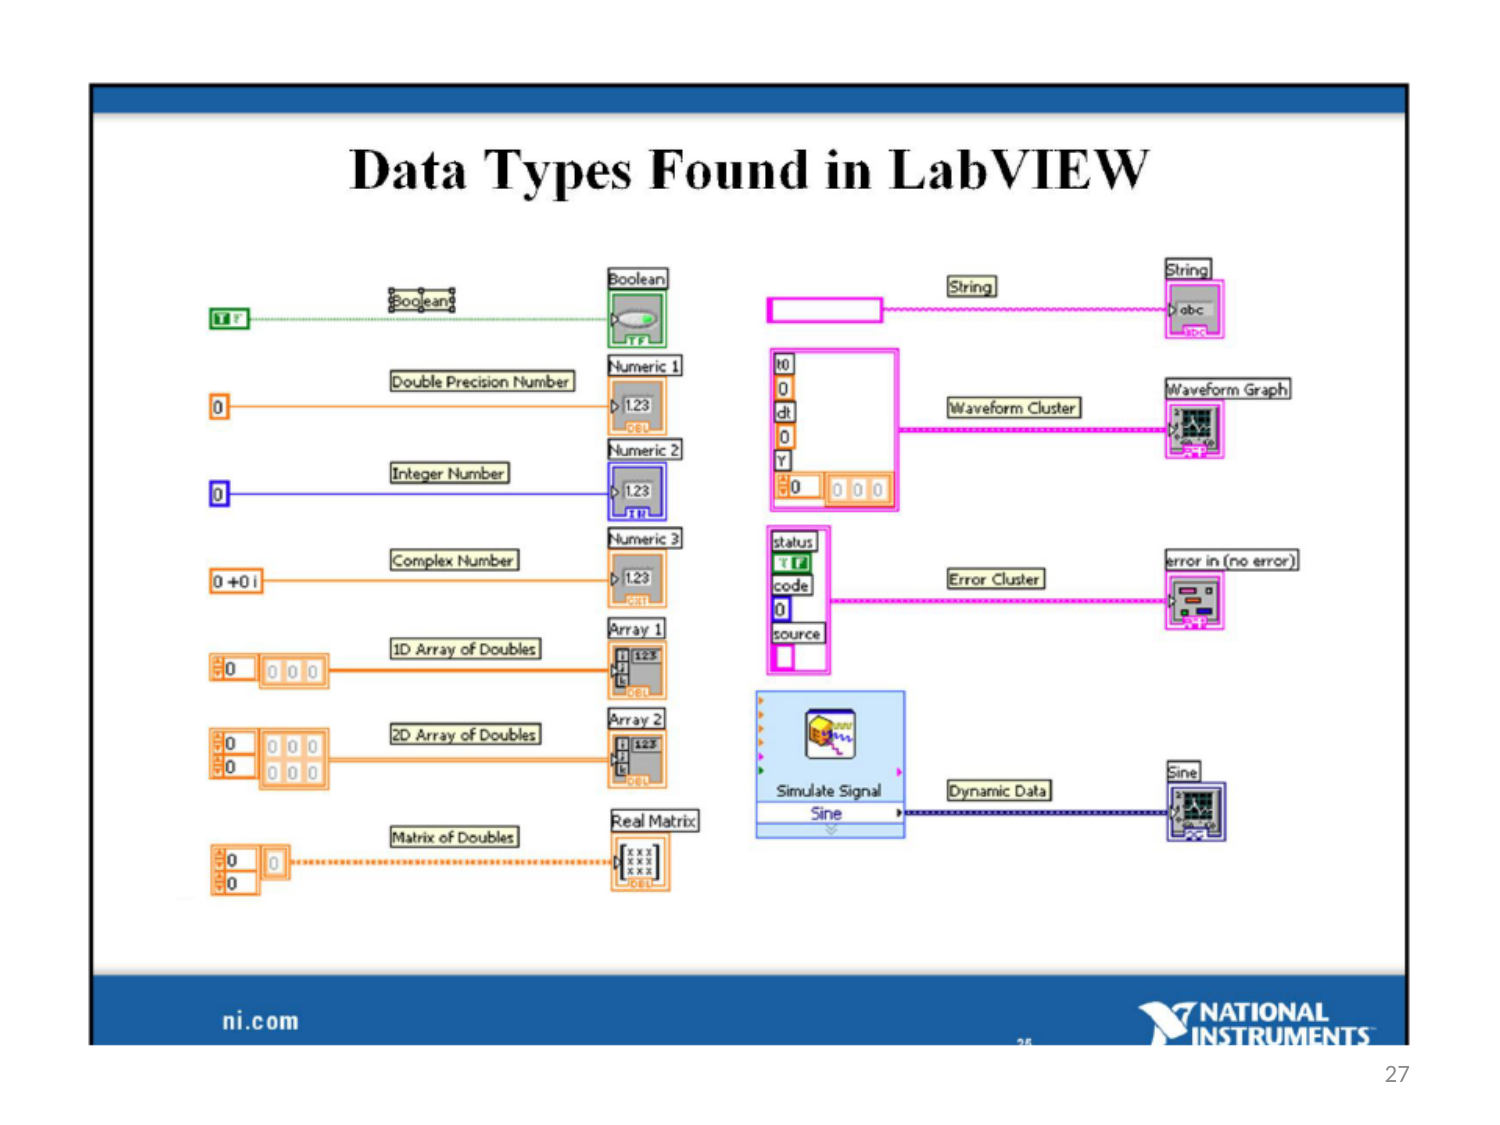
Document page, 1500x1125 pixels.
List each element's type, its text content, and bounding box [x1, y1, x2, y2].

picture [87, 77, 1413, 1048]
slide_number 27 [1074, 1042, 1425, 1103]
